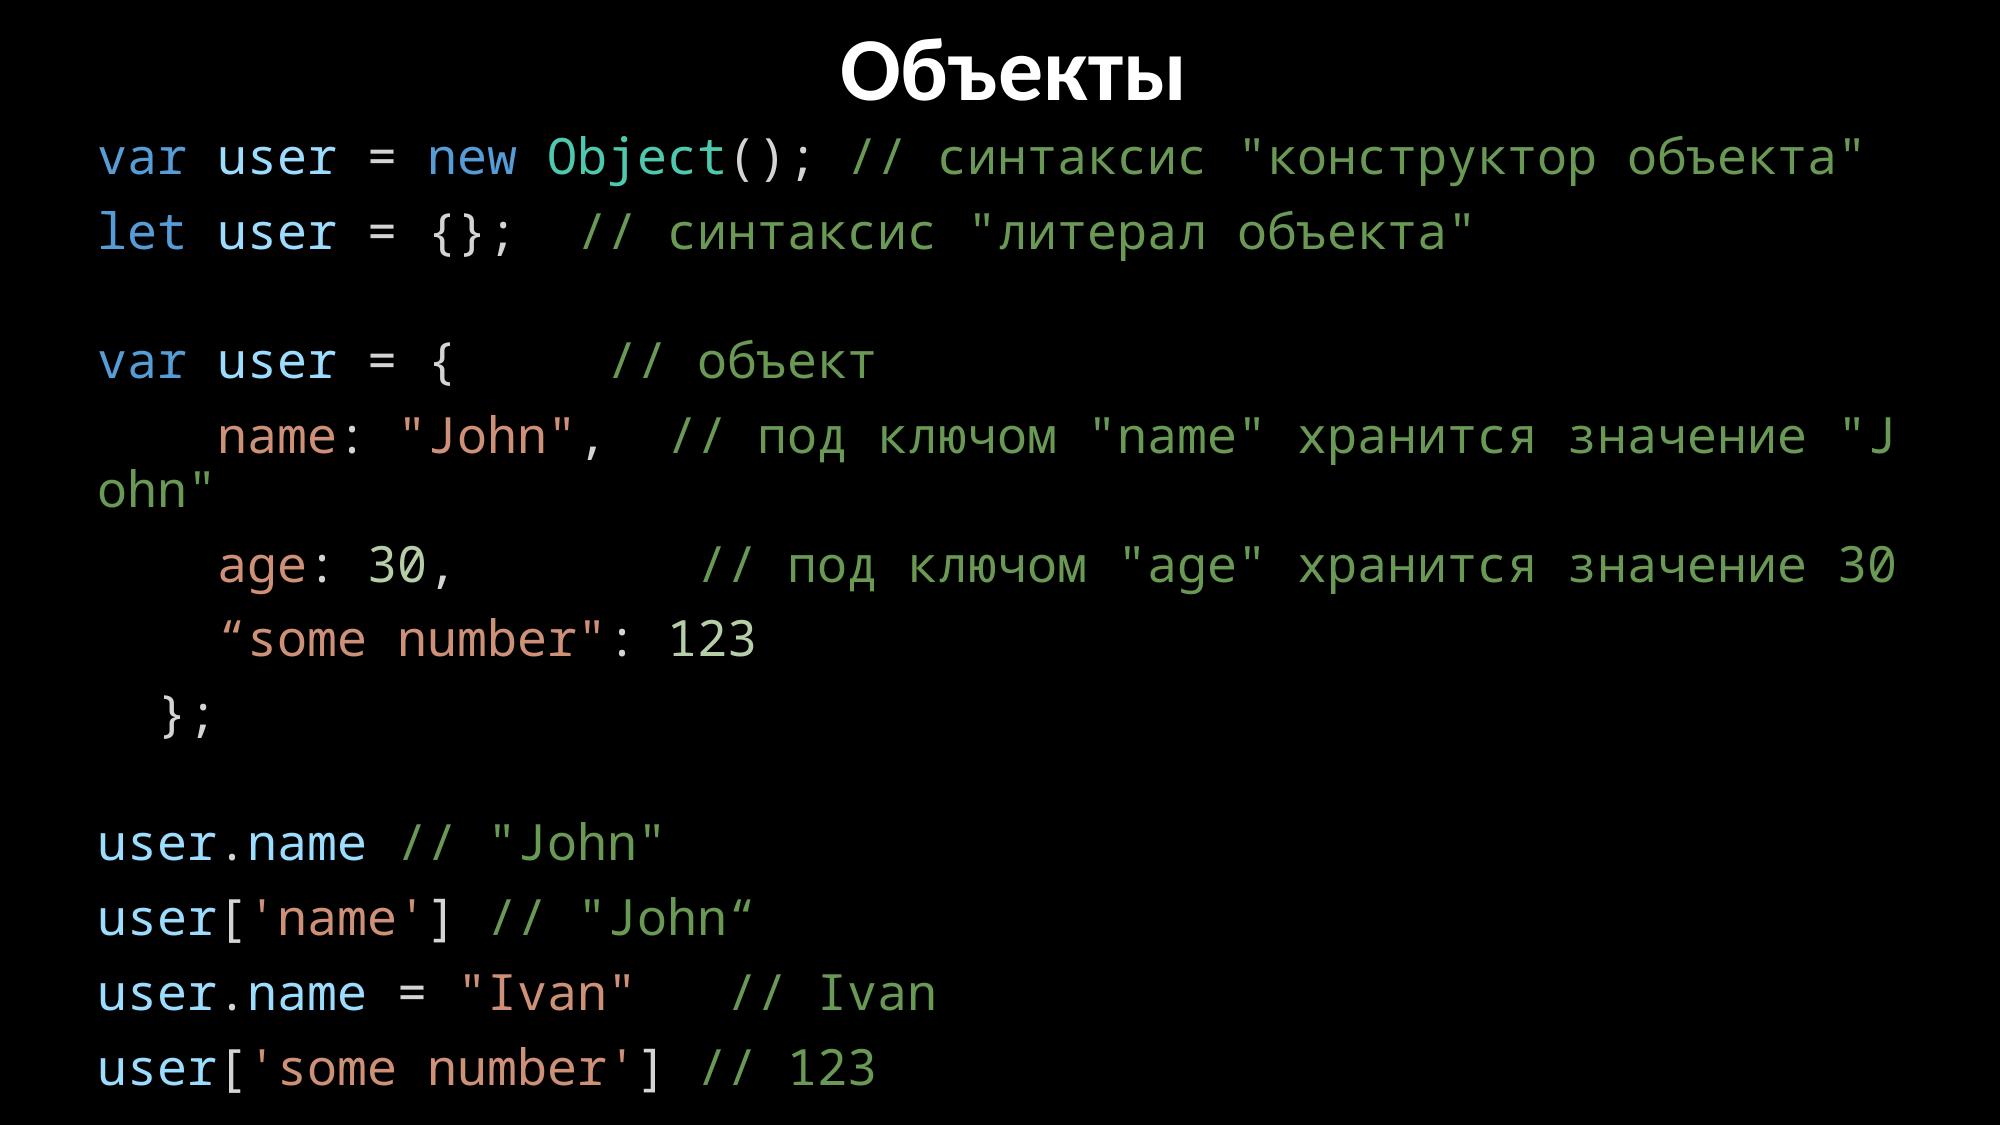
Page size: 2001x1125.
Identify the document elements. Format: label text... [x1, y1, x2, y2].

text_box Объекты [263, 15, 1764, 236]
list var user = new Object(); // синтаксис "конструктор объекта" let user = {}; // синтаксис "литерал объекта" var user = { // объект name: "John", // под ключом "name" хранится значение "John" age: 30, // под ключом "age" хранится значение 30 “some number": 123 }; user.name // "John" user['name'] // "John“ user.name = "Ivan" // Ivan user['some number'] // 123 [82, 124, 1935, 1094]
